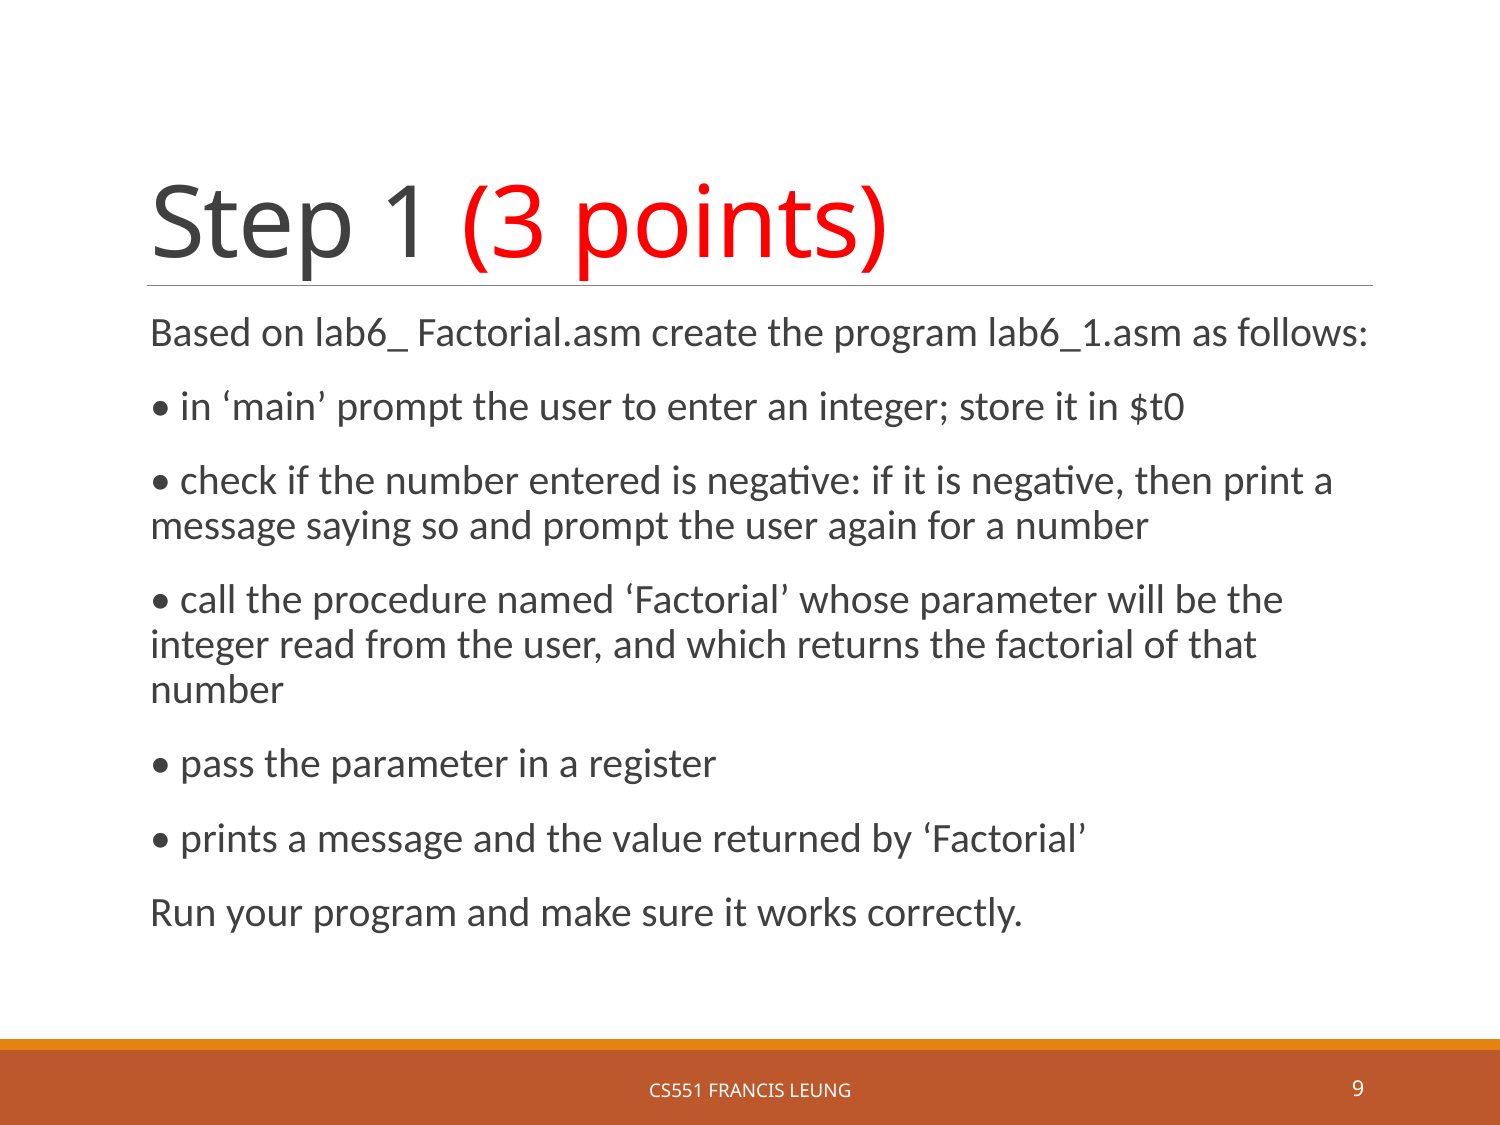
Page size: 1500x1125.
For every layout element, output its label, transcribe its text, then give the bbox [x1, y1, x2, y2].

slide_number 9 [1218, 1059, 1380, 1120]
footer CS551 Francis Leung [453, 1059, 1047, 1120]
title Step 1 (3 points) [135, 47, 1373, 285]
list Based on lab6_ Factorial.asm create the program lab6_1.asm as follows: • in ‘main’ prompt the user to enter an integer; store it in $t0 • check if the number entered is negative: if it is negative, then print a message saying so and prompt the user again for a number • call the procedure named ‘Factorial’ whose parameter will be the integer read from the user, and which returns the factorial of that number • pass the parameter in a register • prints a message and the value returned by ‘Factorial’ Run your program and make sure it works correctly. [135, 302, 1373, 963]
